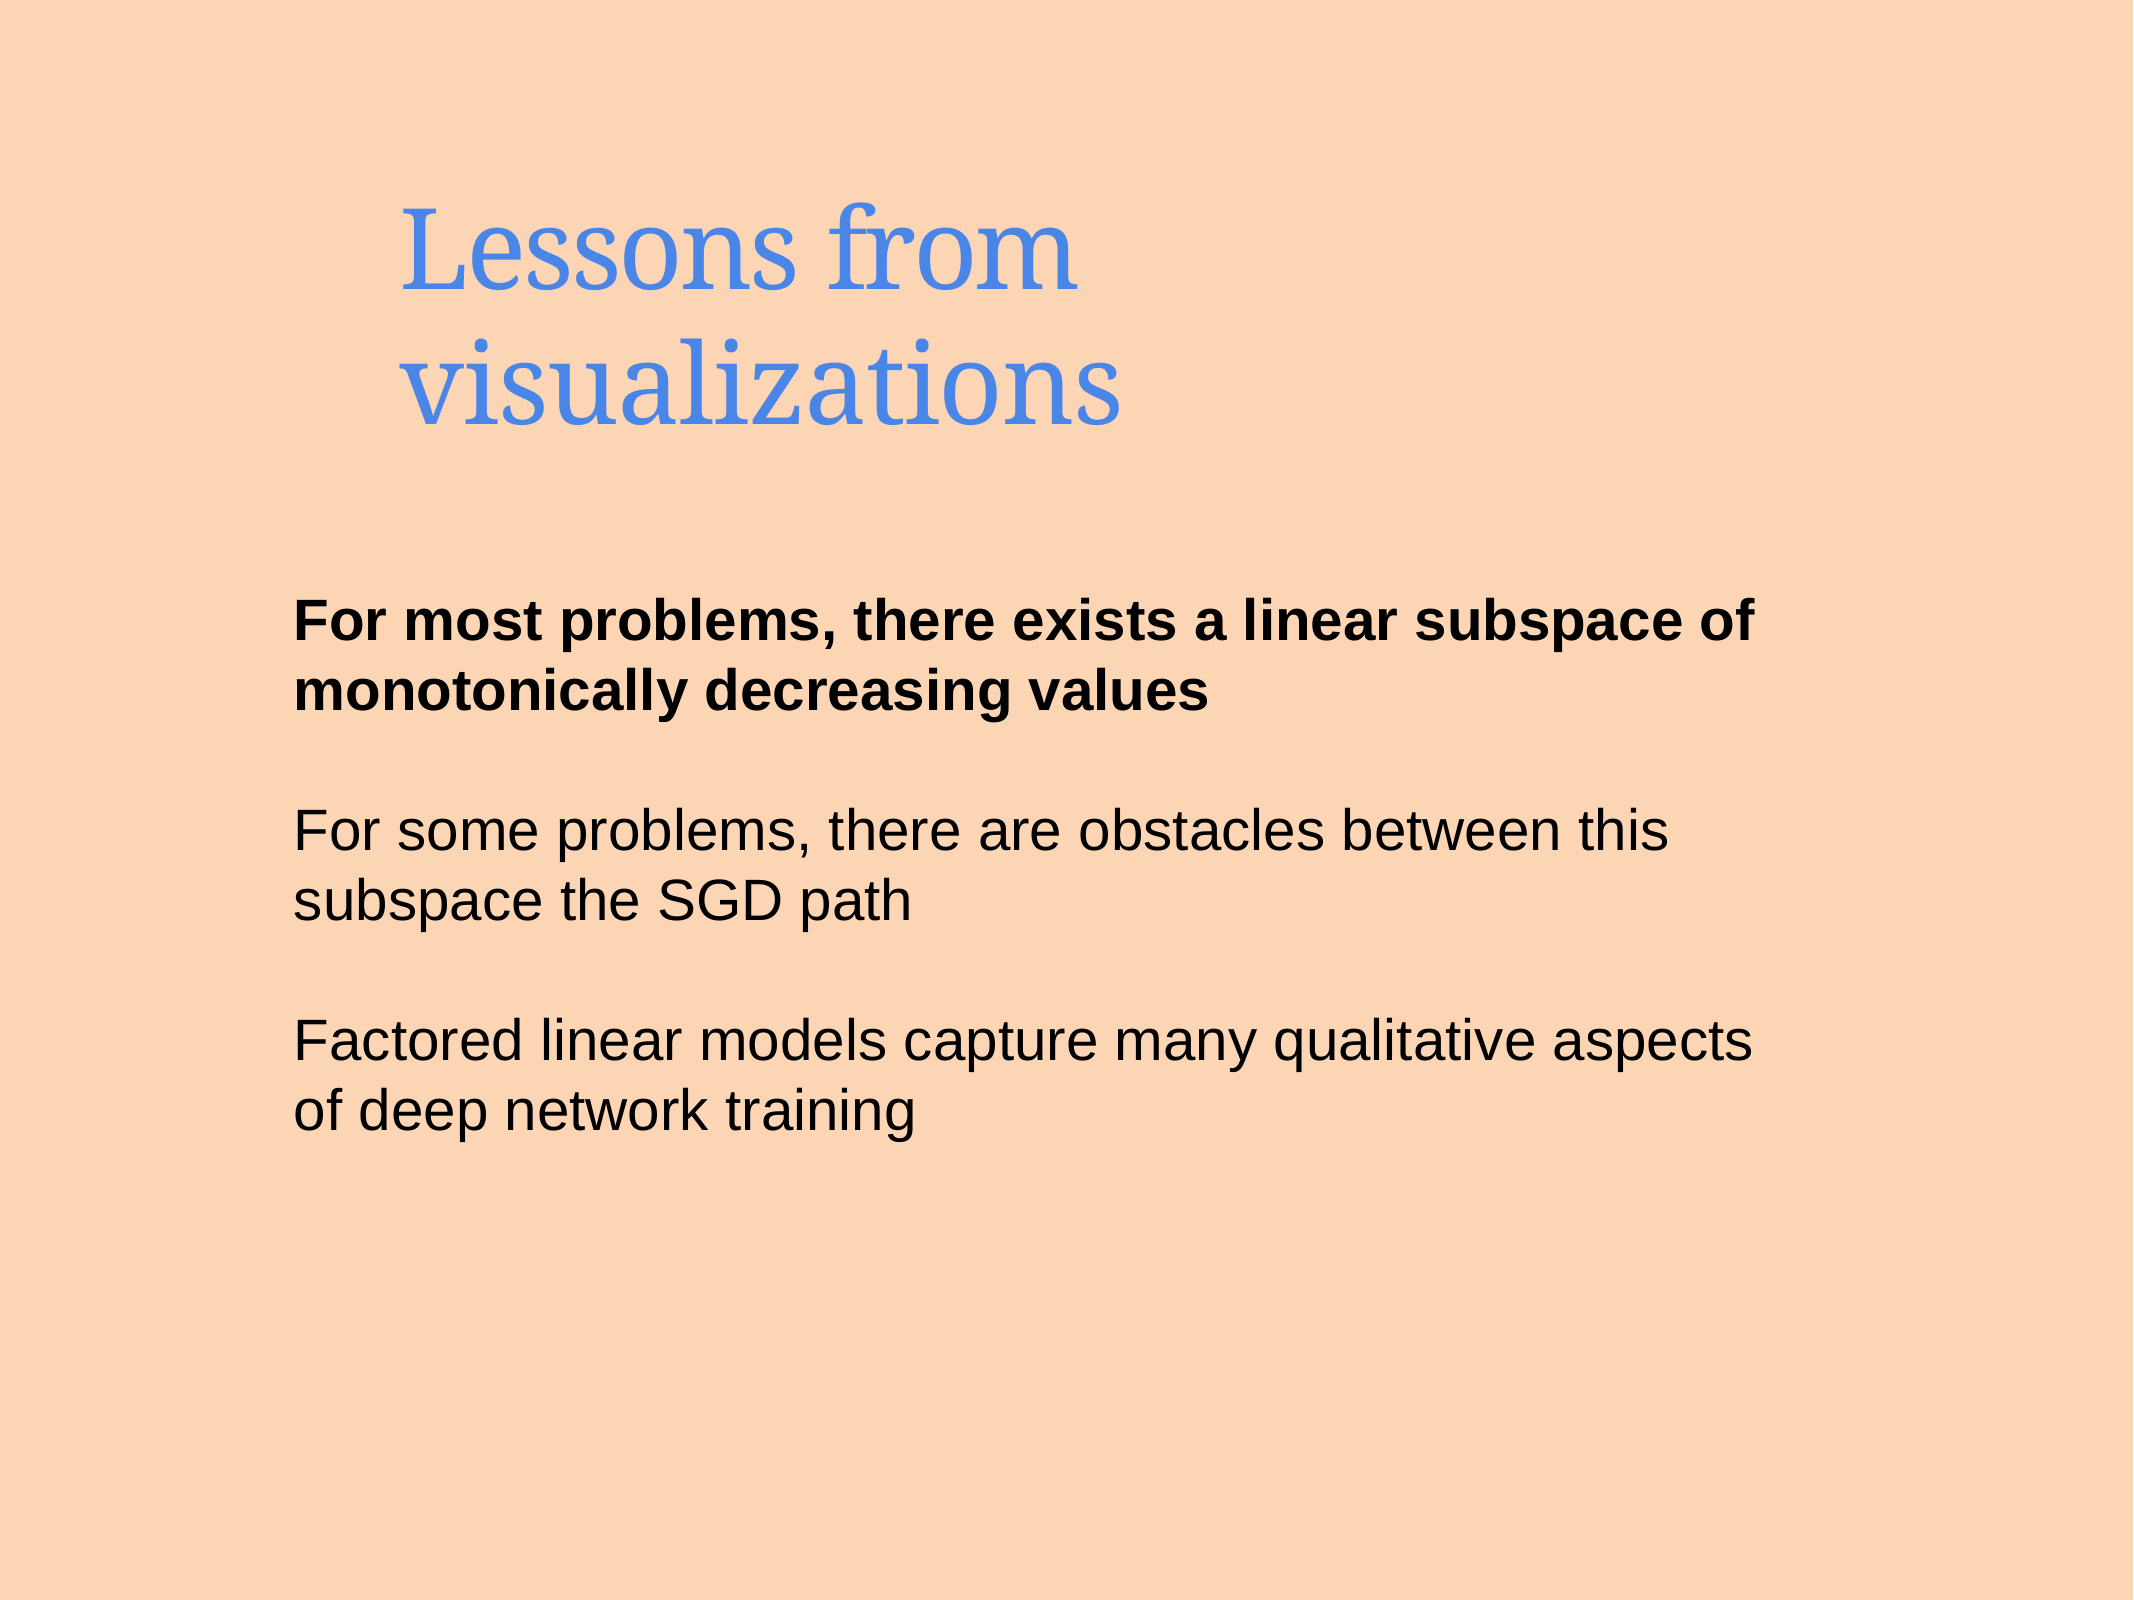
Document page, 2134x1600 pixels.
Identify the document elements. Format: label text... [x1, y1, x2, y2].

title Lessons from visualizations [397, 174, 1738, 448]
text_box For most problems, there exists a linear subspace of monotonically decreasing values For some problems, there are obstacles between this subspace the SGD path Factored linear models capture many qualitative aspects of deep network training [279, 574, 1800, 1150]
